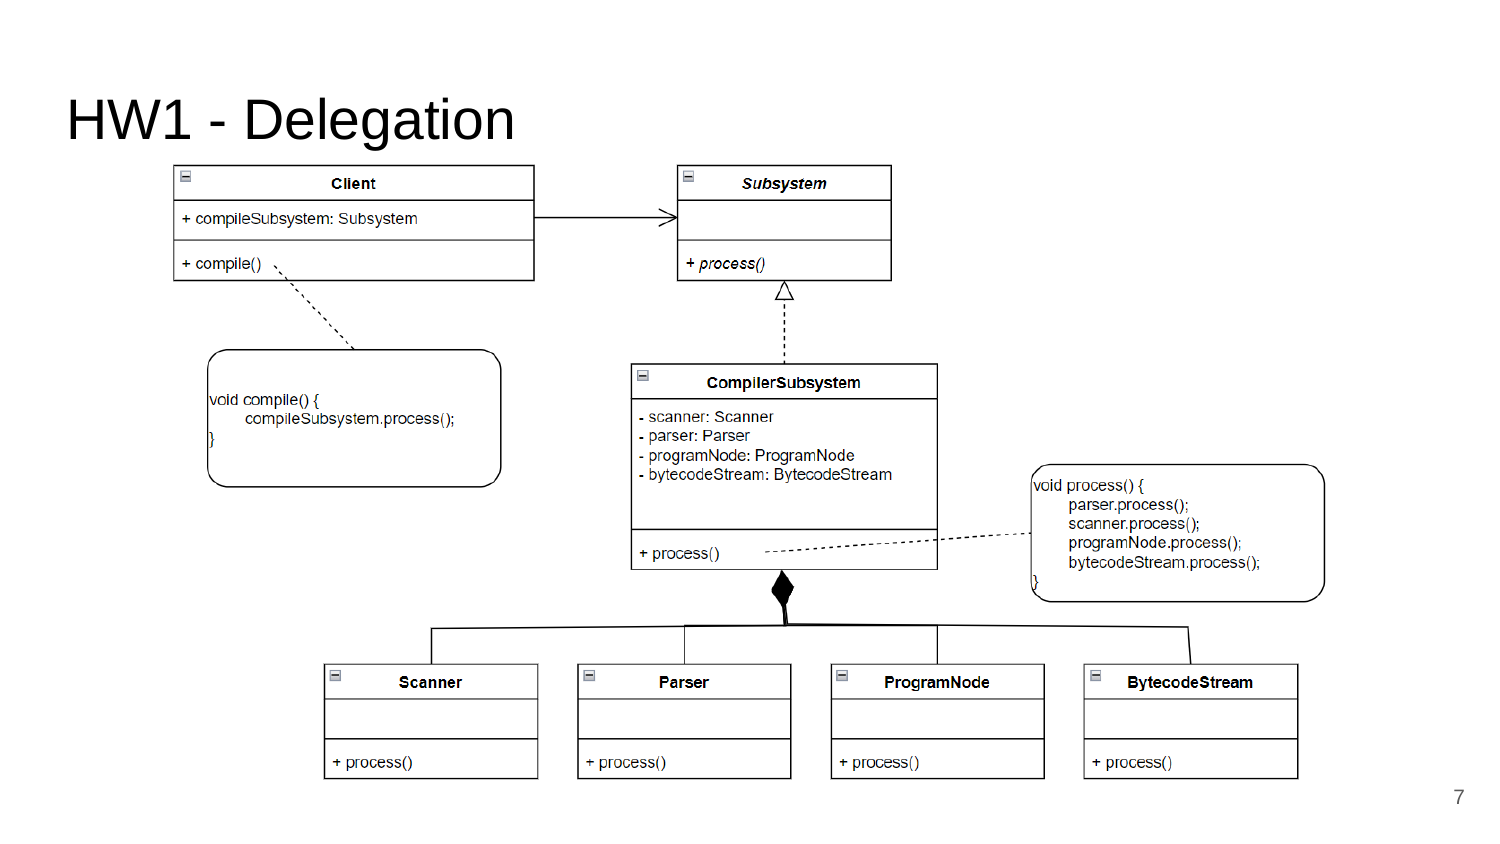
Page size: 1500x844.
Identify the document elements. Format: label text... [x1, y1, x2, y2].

title HW1 - Delegation [51, 72, 1449, 167]
picture [165, 152, 1335, 786]
slide_number ‹#› [1389, 764, 1480, 830]
